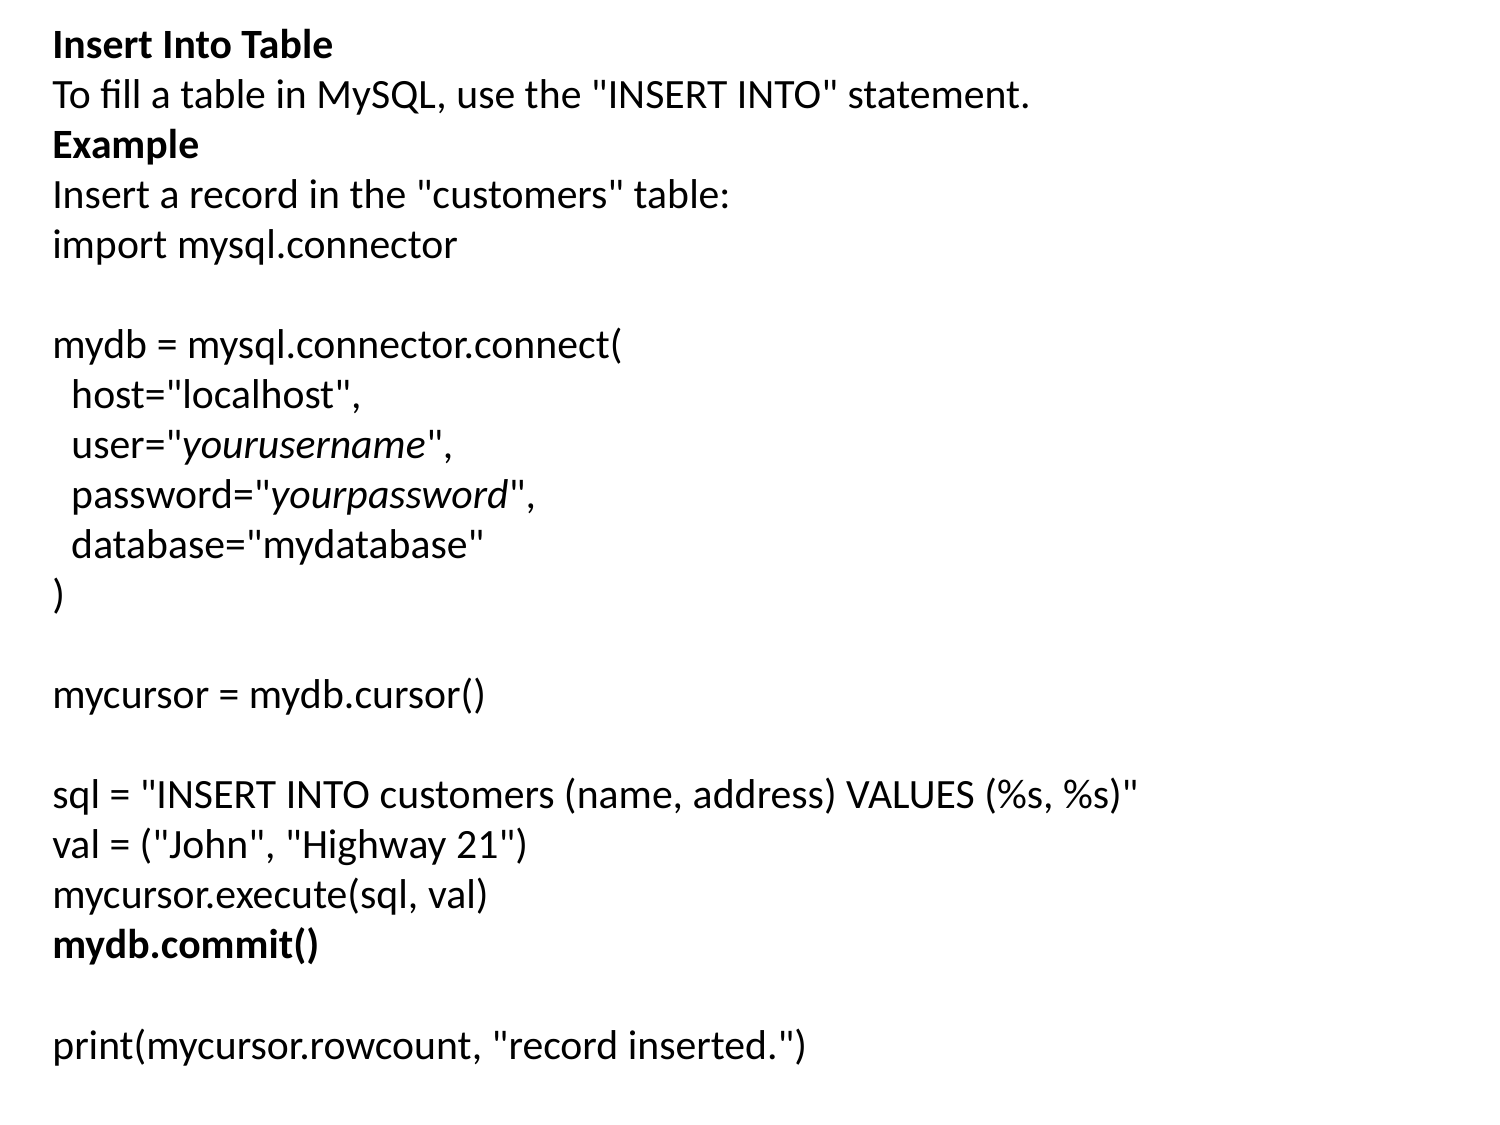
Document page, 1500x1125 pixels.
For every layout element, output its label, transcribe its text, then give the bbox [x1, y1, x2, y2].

text_box Insert Into Table To fill a table in MySQL, use the "INSERT INTO" statement. Example Insert a record in the "customers" table: import mysql.connector mydb = mysql.connector.connect( host="localhost", user="yourusername", password="yourpassword", database="mydatabase" ) mycursor = mydb.cursor() sql = "INSERT INTO customers (name, address) VALUES (%s, %s)" val = ("John", "Highway 21") mycursor.execute(sql, val) mydb.commit() print(mycursor.rowcount, "record inserted.") [37, 9, 1400, 1075]
